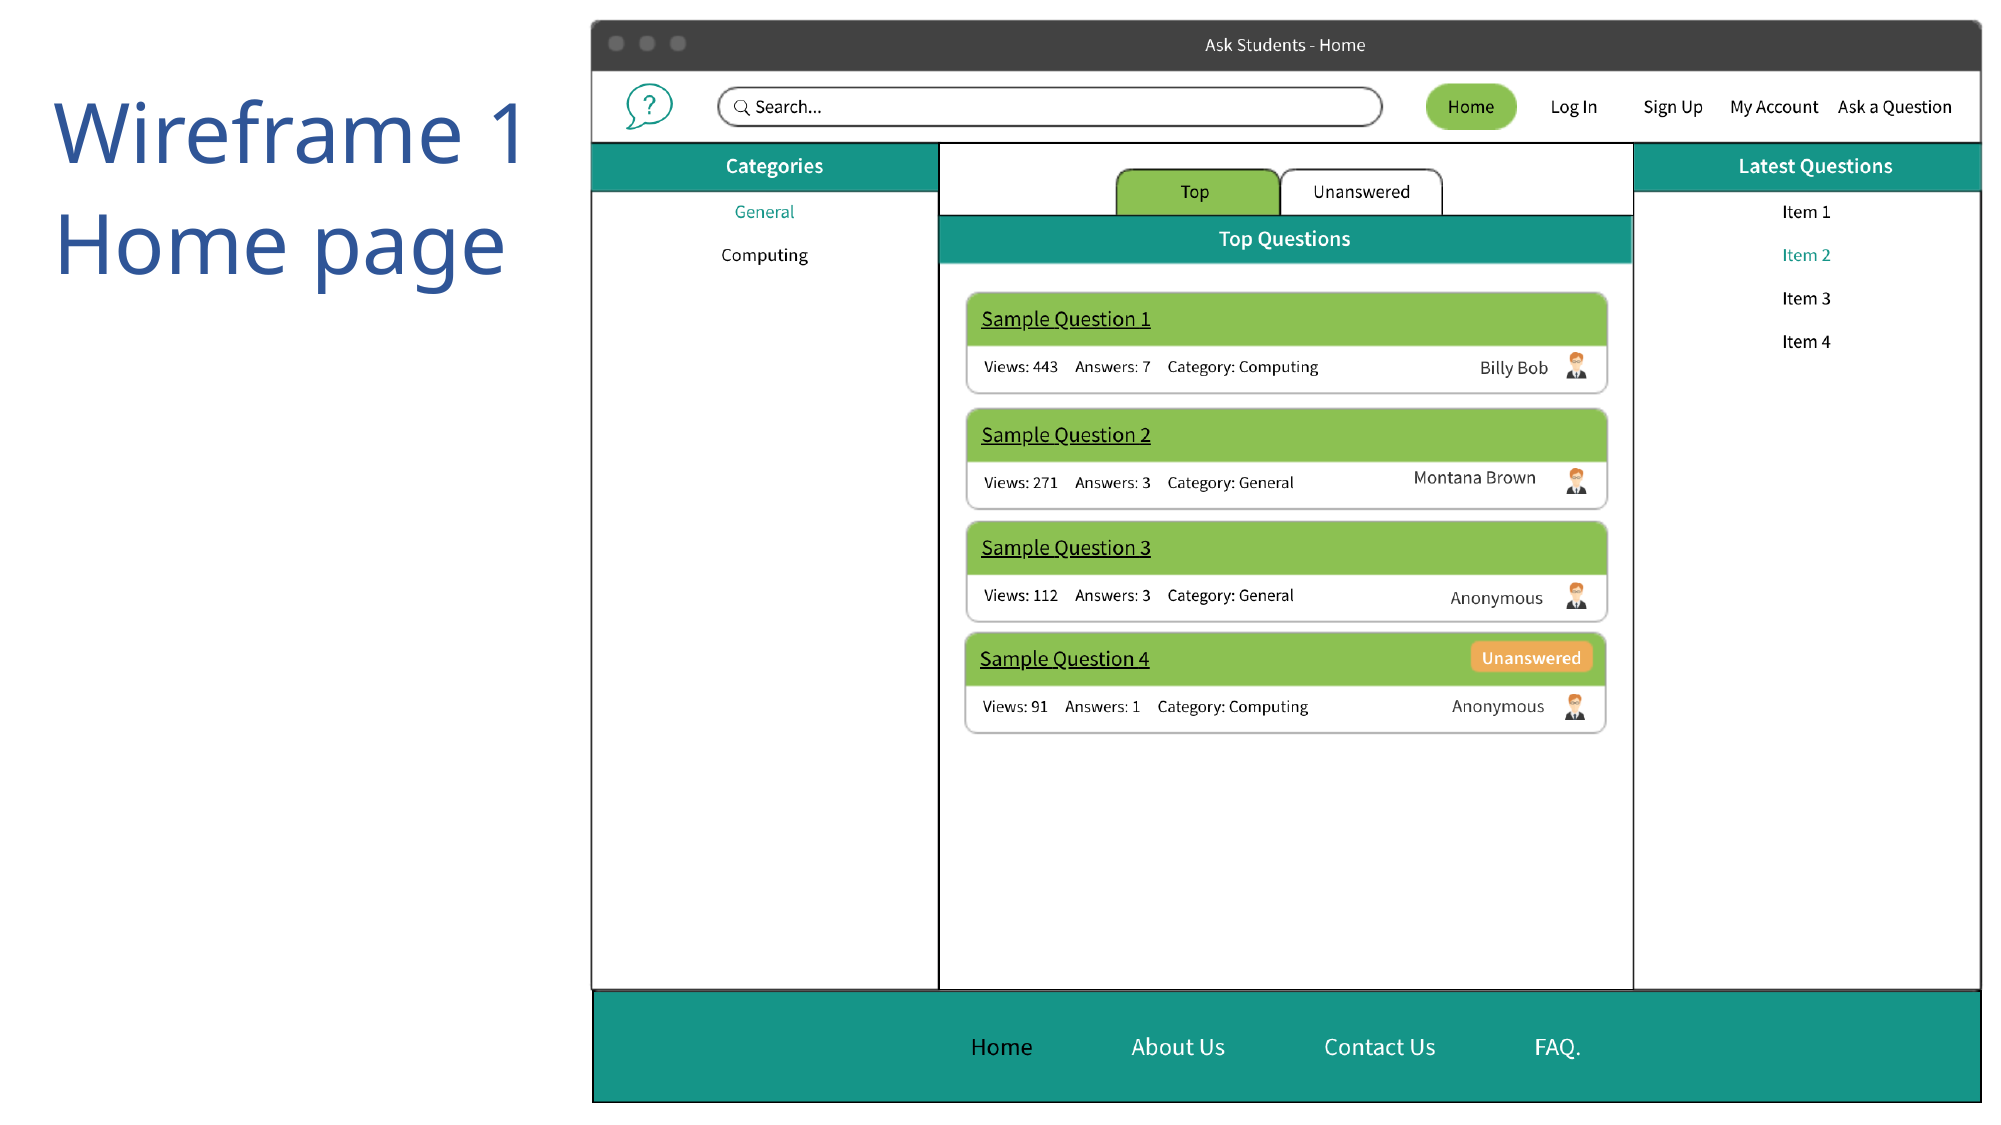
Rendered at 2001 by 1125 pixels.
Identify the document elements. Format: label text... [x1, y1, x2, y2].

text_box Wireframe 1 Home page [38, 129, 575, 256]
picture [575, 9, 2000, 1118]
